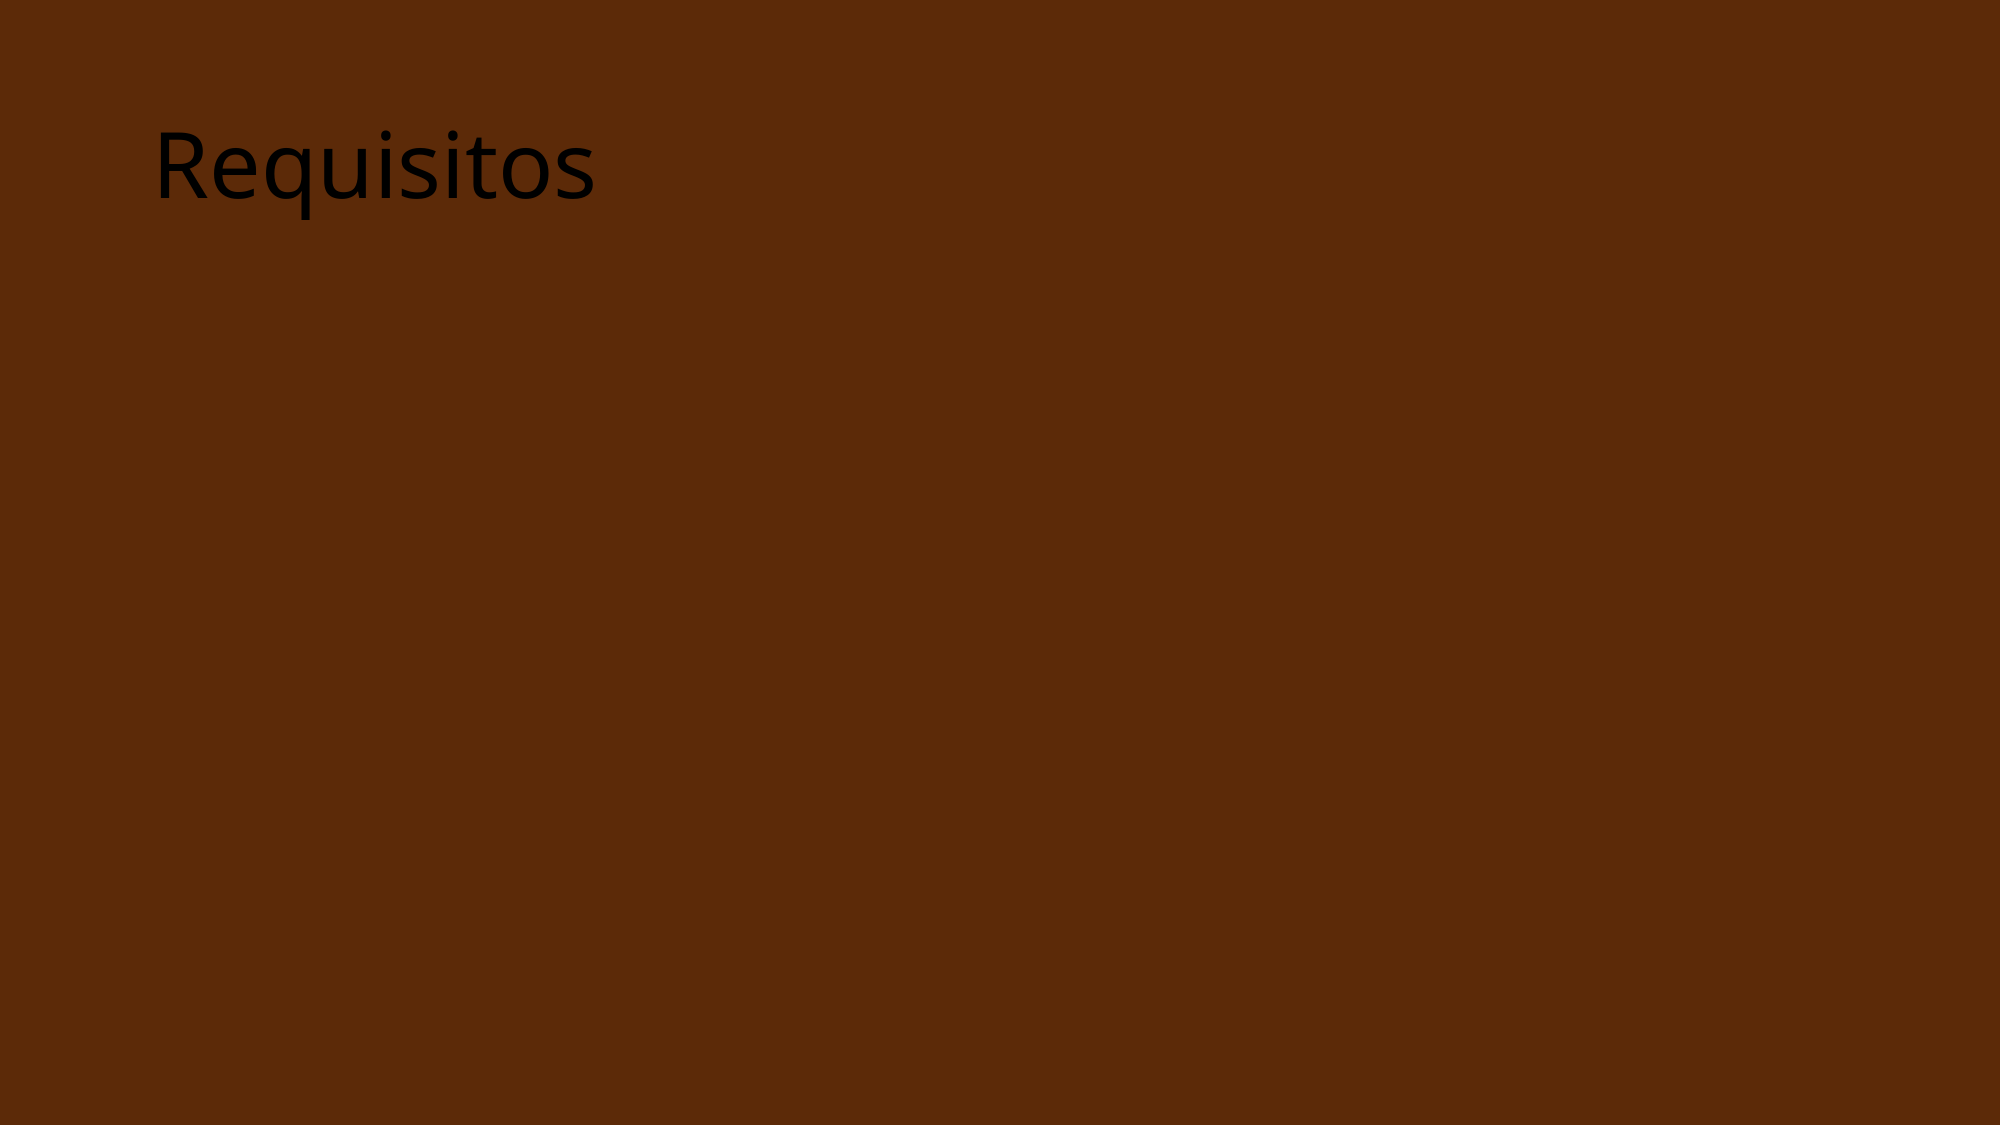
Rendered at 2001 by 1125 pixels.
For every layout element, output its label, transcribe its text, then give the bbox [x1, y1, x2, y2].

title Requisitos [137, 59, 1863, 278]
